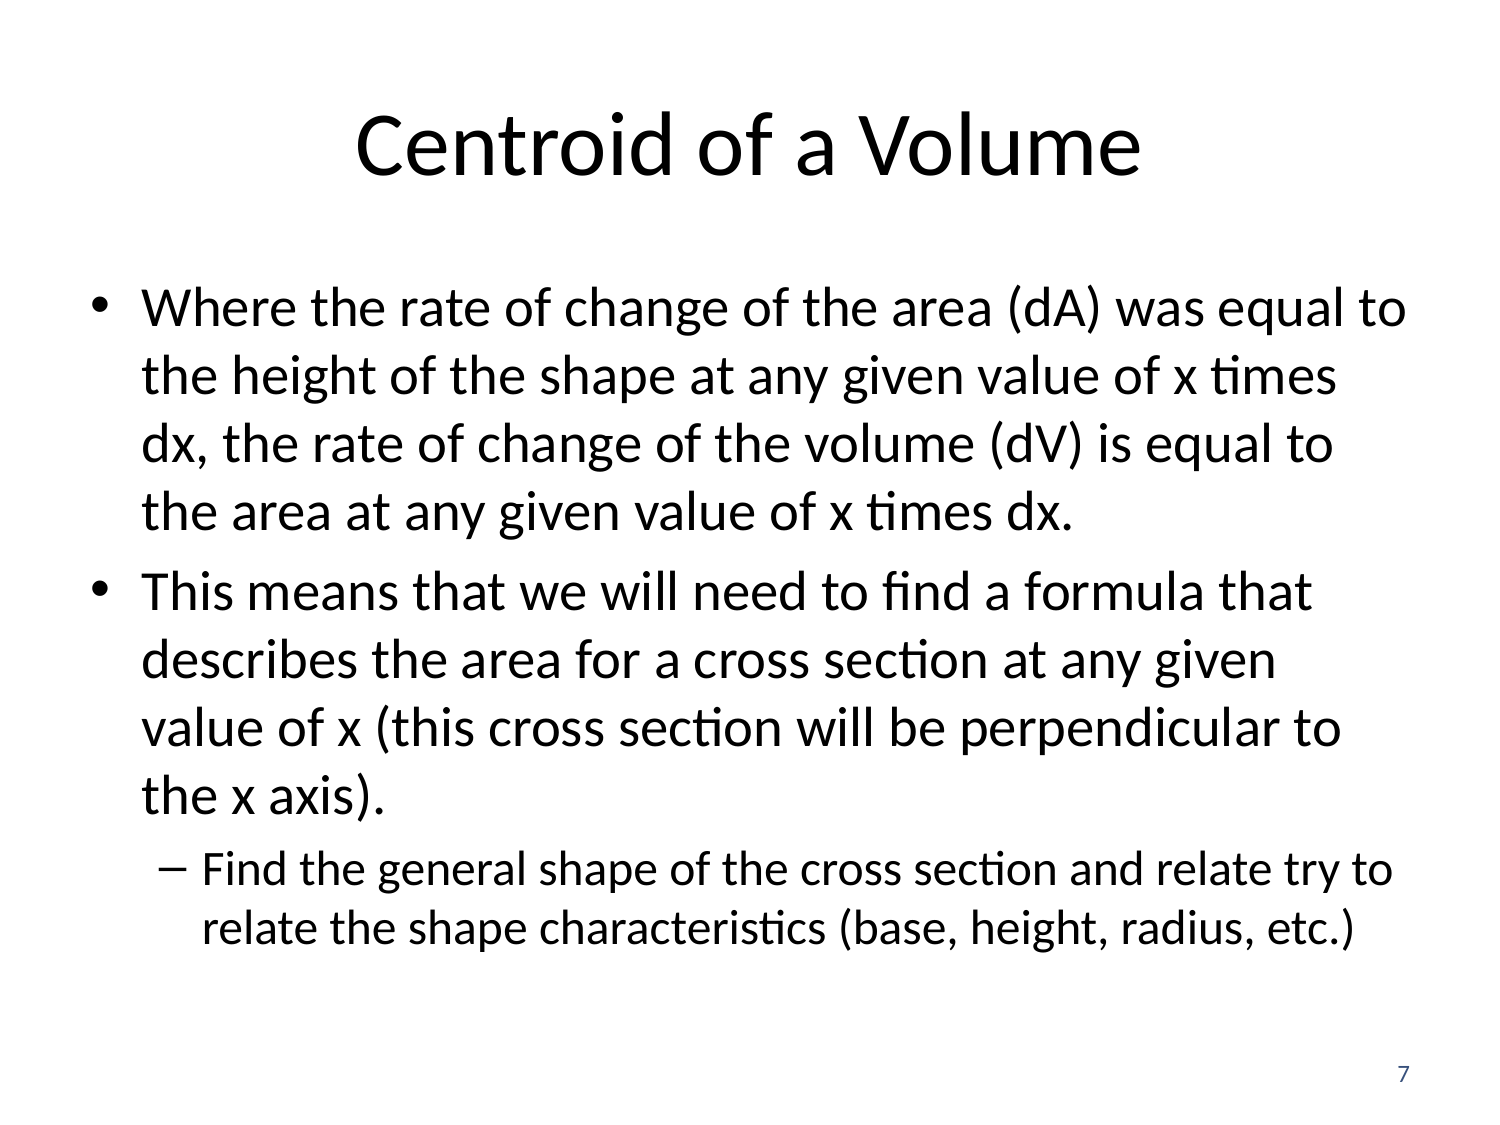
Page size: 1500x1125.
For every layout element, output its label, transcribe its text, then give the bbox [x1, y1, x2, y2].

slide_number 7 [1074, 1042, 1425, 1103]
list Where the rate of change of the area (dA) was equal to the height of the shape at any given value of x times dx, the rate of change of the volume (dV) is equal to the area at any given value of x times dx. This means that we will need to find a formula that describes the area for a cross section at any given value of x (this cross section will be perpendicular to the x axis). Find the general shape of the cross section and relate try to relate the shape characteristics (base, height, radius, etc.) [75, 262, 1425, 1005]
title Centroid of a Volume [75, 45, 1425, 233]
